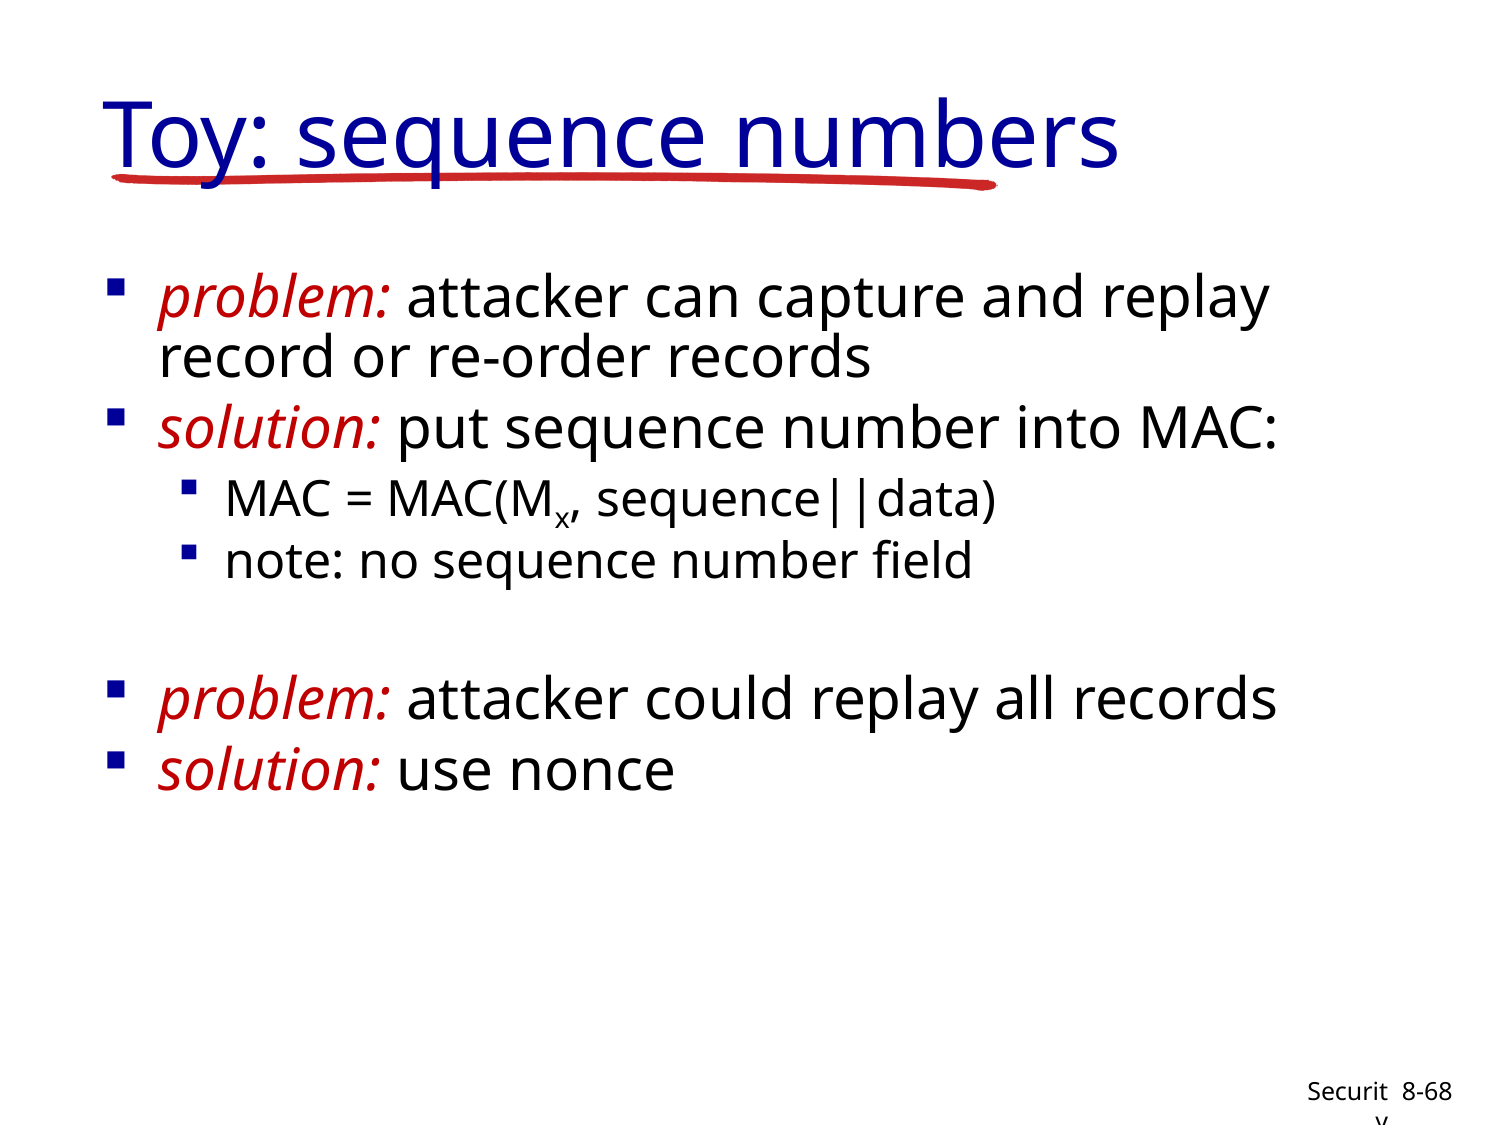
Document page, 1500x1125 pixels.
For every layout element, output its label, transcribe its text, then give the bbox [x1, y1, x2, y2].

list problem: attacker can capture and replay record or re-order records solution: put sequence number into MAC: MAC = MAC(Mx, sequence||data) note: no sequence number field problem: attacker could replay all records solution: use nonce [87, 262, 1363, 1025]
text_box 8-68 [1387, 1068, 1500, 1113]
title Toy: sequence numbers [87, 37, 1363, 225]
footer Security [1284, 1067, 1403, 1110]
picture [106, 167, 1008, 197]
